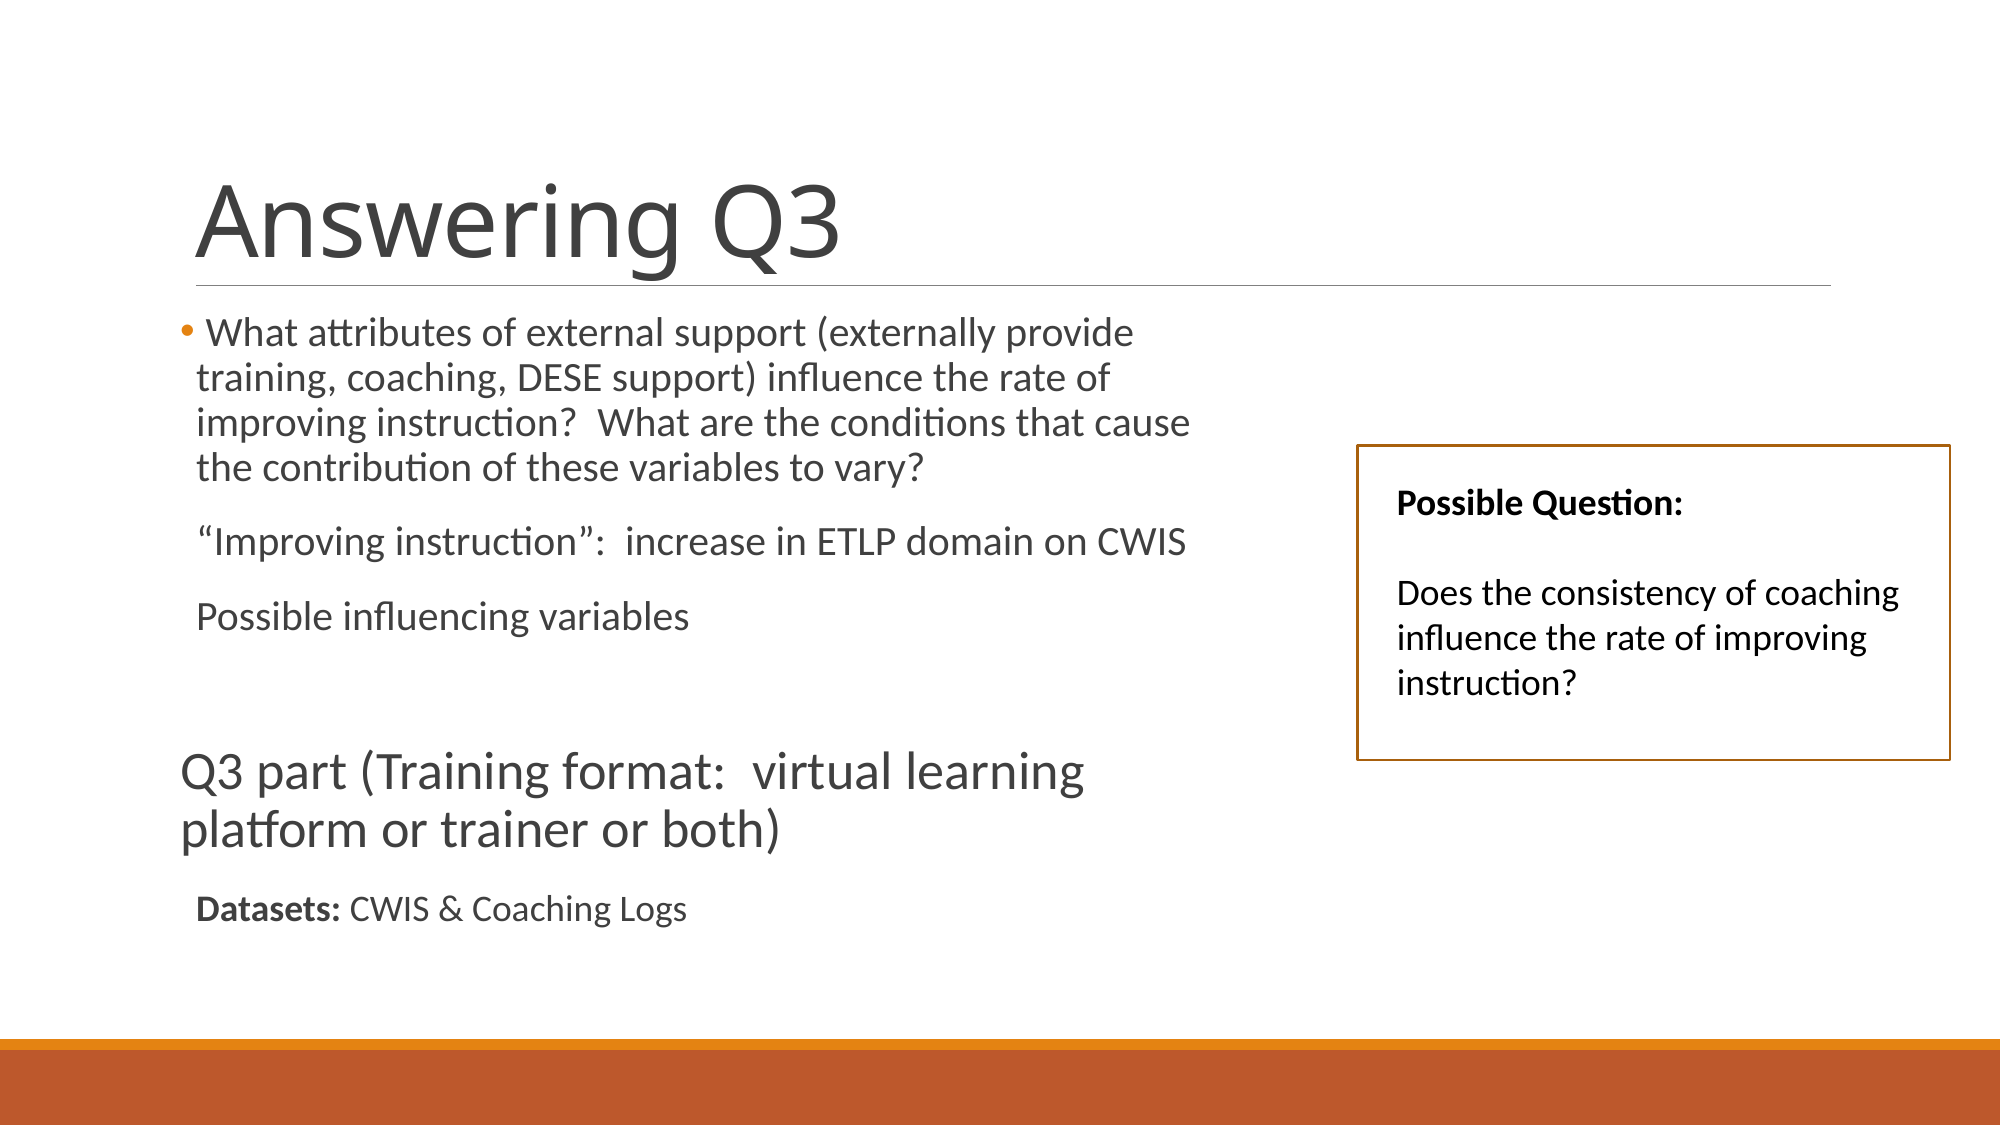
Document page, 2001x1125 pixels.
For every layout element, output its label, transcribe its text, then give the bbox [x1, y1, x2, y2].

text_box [1356, 445, 1951, 761]
list What attributes of external support (externally provide training, coaching, DESE support) influence the rate of improving instruction? What are the conditions that cause the contribution of these variables to vary? “Improving instruction”: increase in ETLP domain on CWIS Possible influencing variables Q3 part (Training format: virtual learning platform or trainer or both) Datasets: CWIS & Coaching Logs [180, 302, 1247, 963]
title Answering Q3 [180, 47, 1830, 285]
